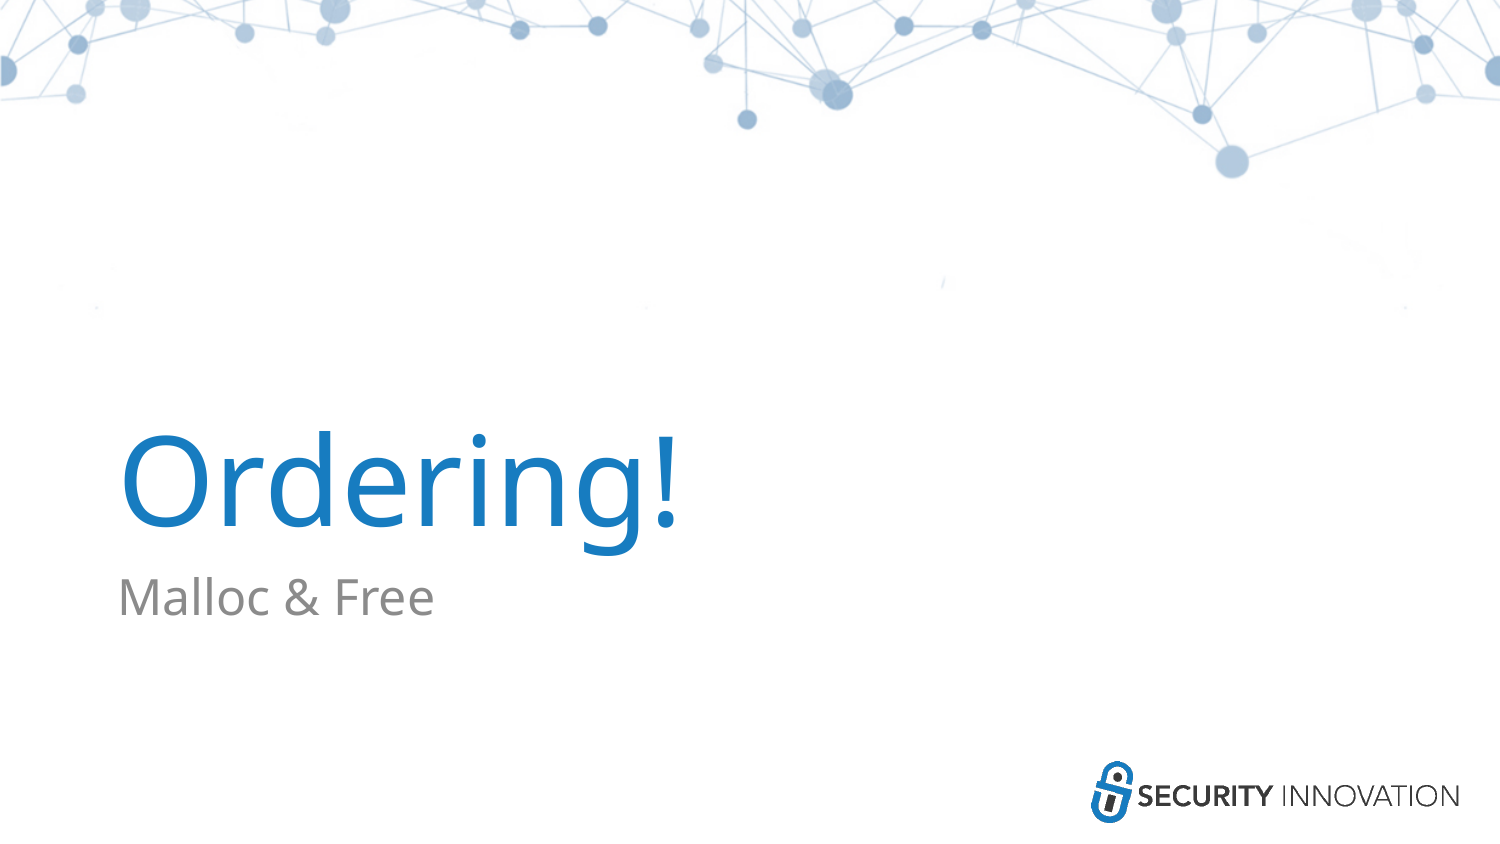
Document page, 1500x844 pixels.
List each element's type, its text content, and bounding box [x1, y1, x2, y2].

picture [1091, 761, 1461, 823]
title Ordering! [102, 210, 1397, 562]
list Malloc & Free [102, 564, 1397, 750]
picture [0, 0, 1500, 344]
